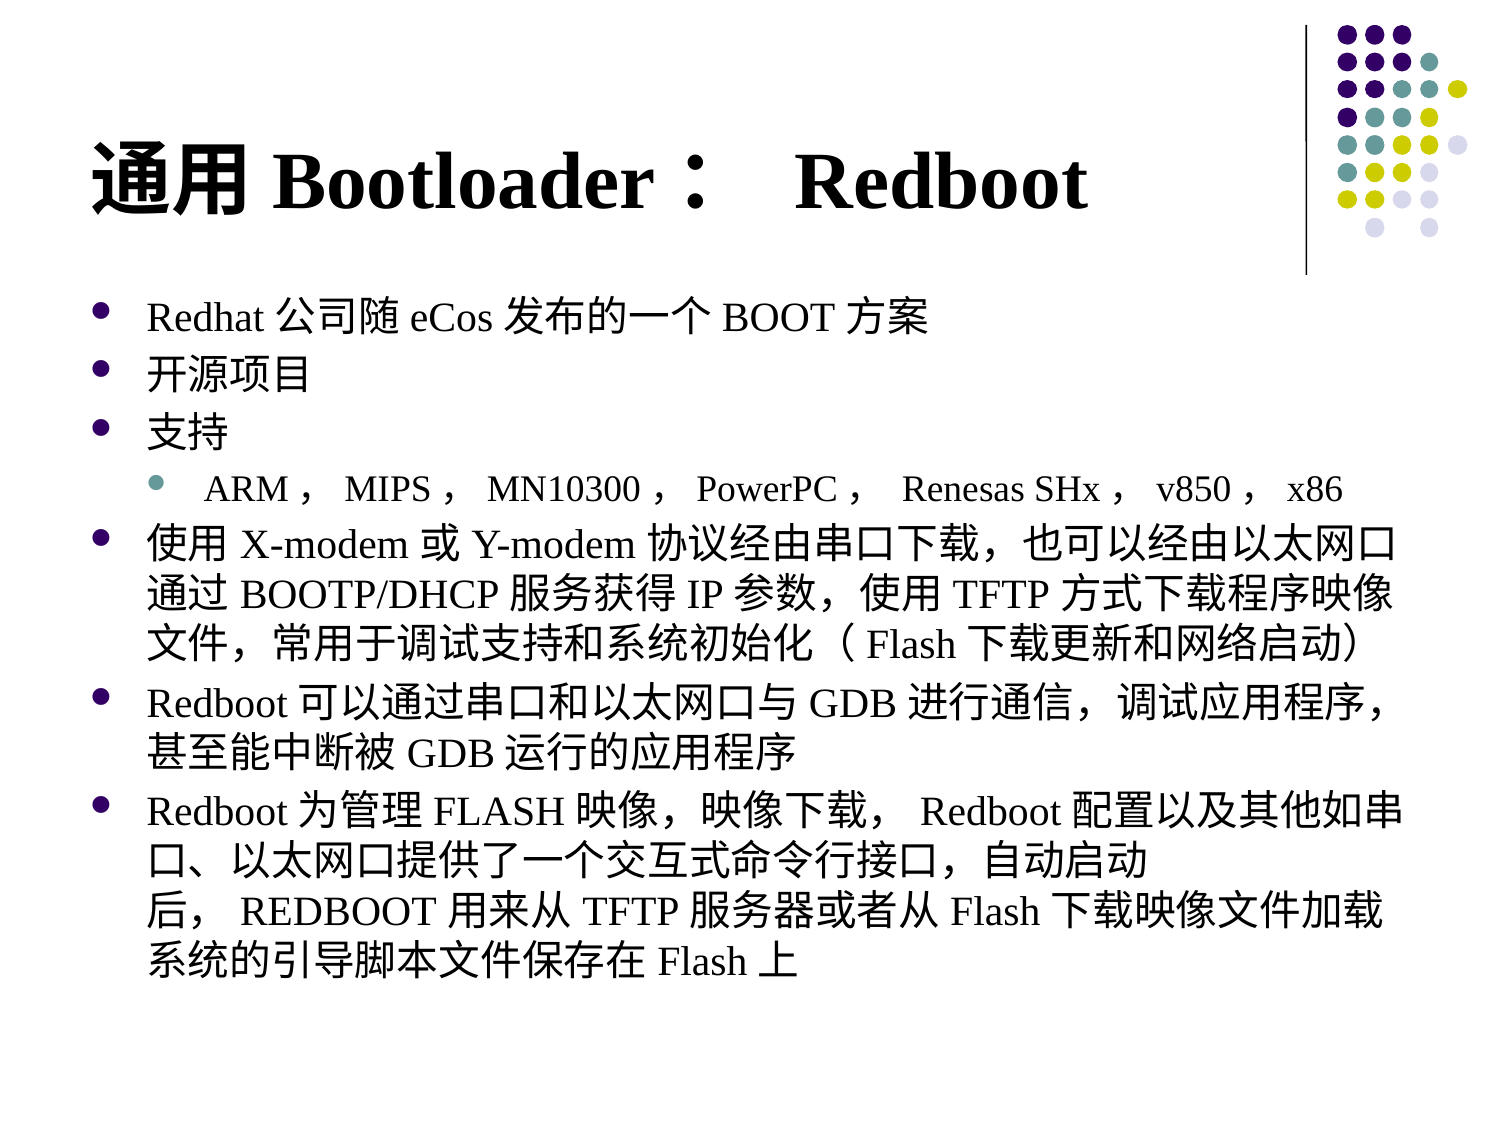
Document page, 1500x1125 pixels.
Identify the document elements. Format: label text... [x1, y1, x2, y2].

list Redhat公司随eCos发布的一个BOOT方案 开源项目 支持 ARM，MIPS，MN10300，PowerPC， Renesas SHx，v850，x86 使用X-modem或Y-modem协议经由串口下载，也可以经由以太网口通过BOOTP/DHCP服务获得IP参数，使用TFTP方式下载程序映像文件，常用于调试支持和系统初始化（Flash下载更新和网络启动） Redboot可以通过串口和以太网口与GDB进行通信，调试应用程序，甚至能中断被GDB运行的应用程序 Redboot为管理FLASH映像，映像下载，Redboot配置以及其他如串口、以太网口提供了一个交互式命令行接口，自动启动后，REDBOOT用来从TFTP服务器或者从Flash下载映像文件加载系统的引导脚本文件保存在Flash上 [75, 282, 1425, 1006]
title 通用Bootloader： Redboot [75, 20, 1313, 233]
